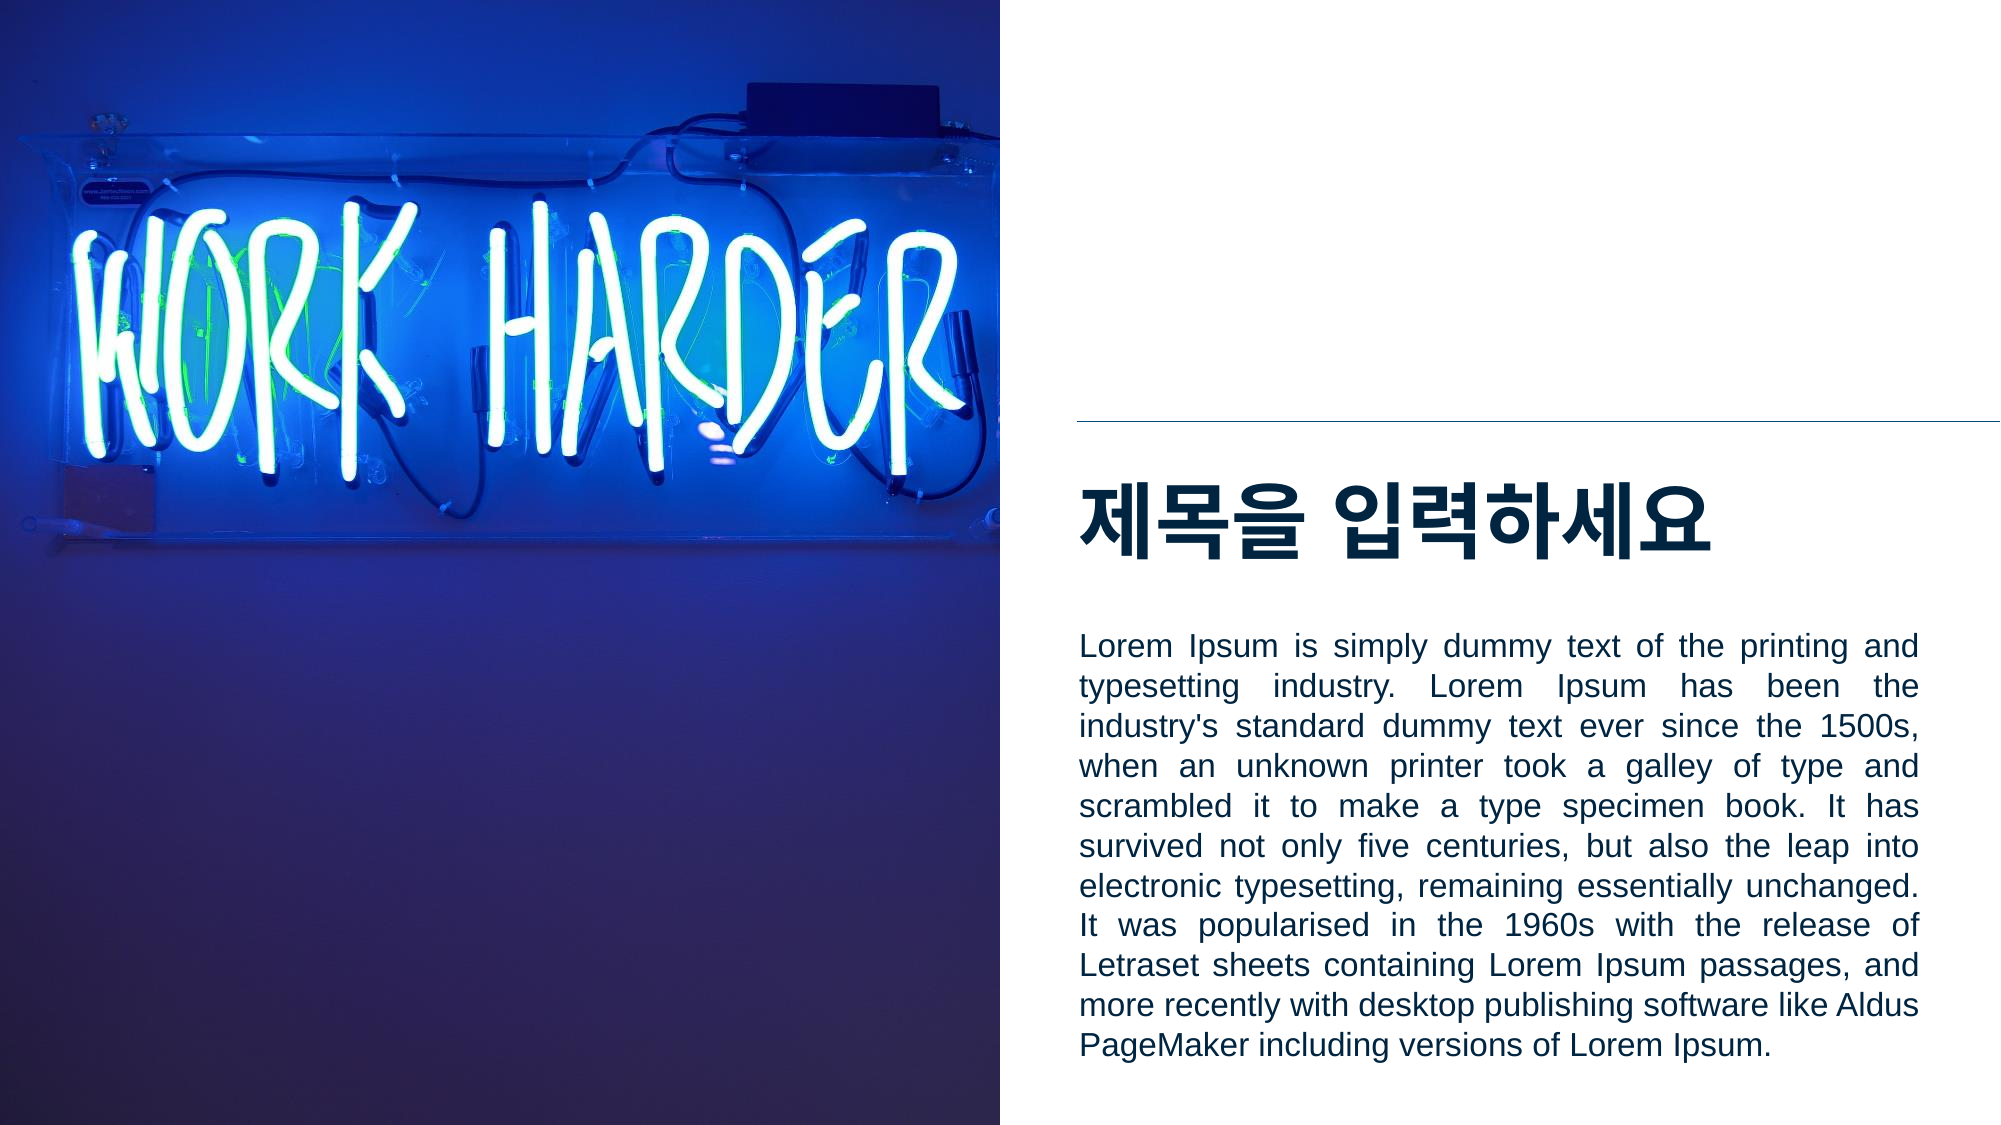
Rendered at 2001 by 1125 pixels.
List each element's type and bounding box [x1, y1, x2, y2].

text_box [1064, 421, 2000, 1077]
picture [0, 0, 1000, 1125]
